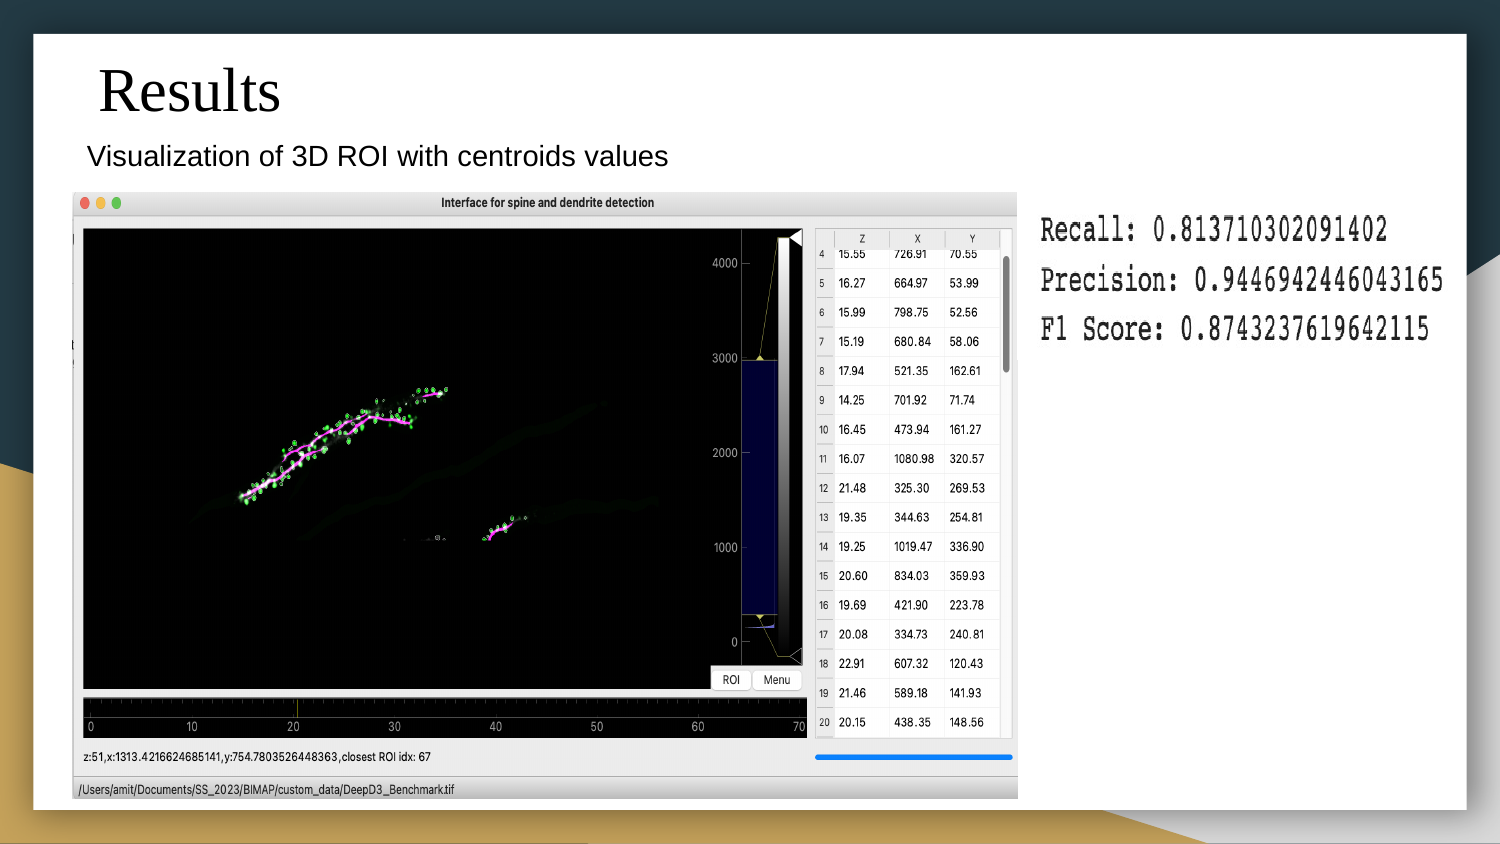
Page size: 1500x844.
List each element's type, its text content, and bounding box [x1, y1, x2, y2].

text_box Results [83, 33, 330, 118]
text_box Visualization of 3D ROI with centroids values [72, 129, 889, 180]
picture [71, 192, 1452, 799]
